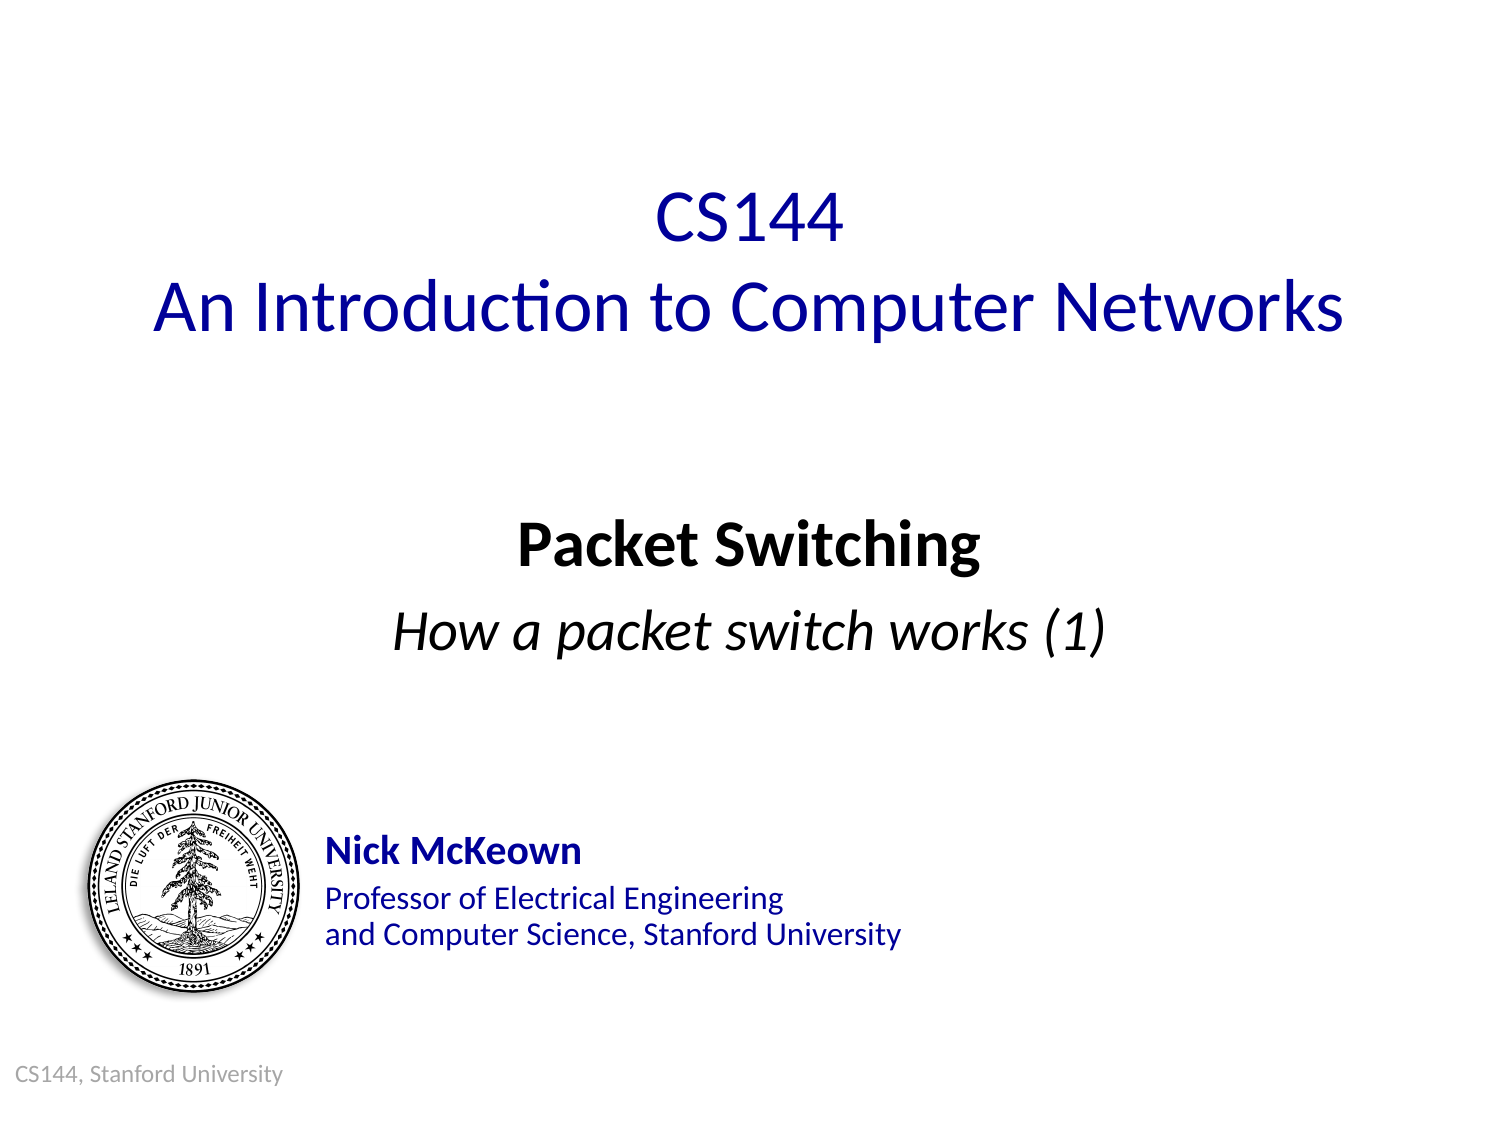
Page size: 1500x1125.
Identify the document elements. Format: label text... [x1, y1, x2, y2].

title CS144 An Introduction to Computer Networks [112, 162, 1388, 350]
text_box Nick McKeown Professor of Electrical Engineering and Computer Science, Stanford University [309, 815, 1188, 961]
subtitle Packet Switching How a packet switch works (1) [225, 412, 1275, 700]
picture [87, 779, 301, 993]
